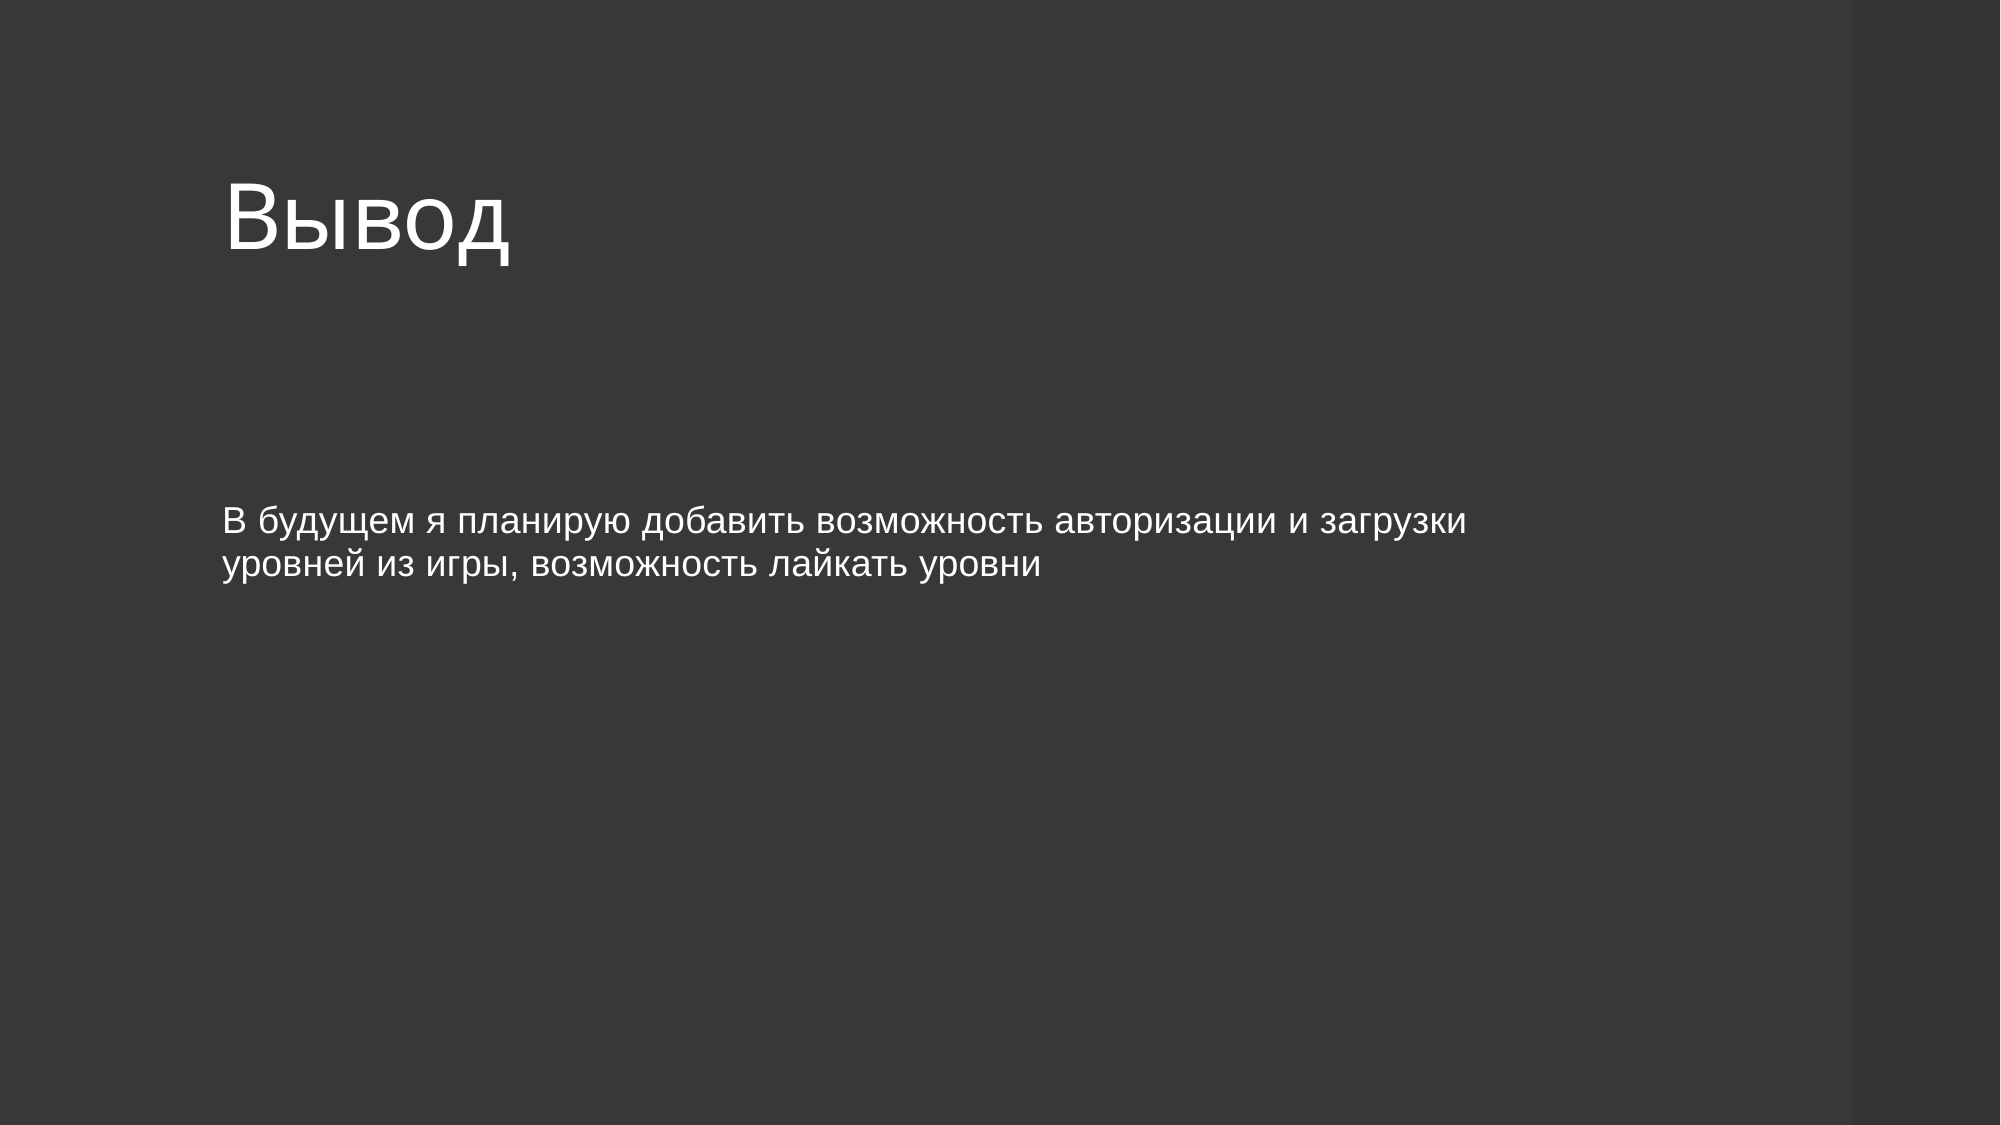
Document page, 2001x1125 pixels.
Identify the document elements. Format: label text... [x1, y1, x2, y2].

title Вывод [206, 60, 1797, 278]
list В будущем я планирую добавить возможность авторизации и загрузки уровней из игры, возможность лайкать уровни [206, 492, 1617, 1014]
